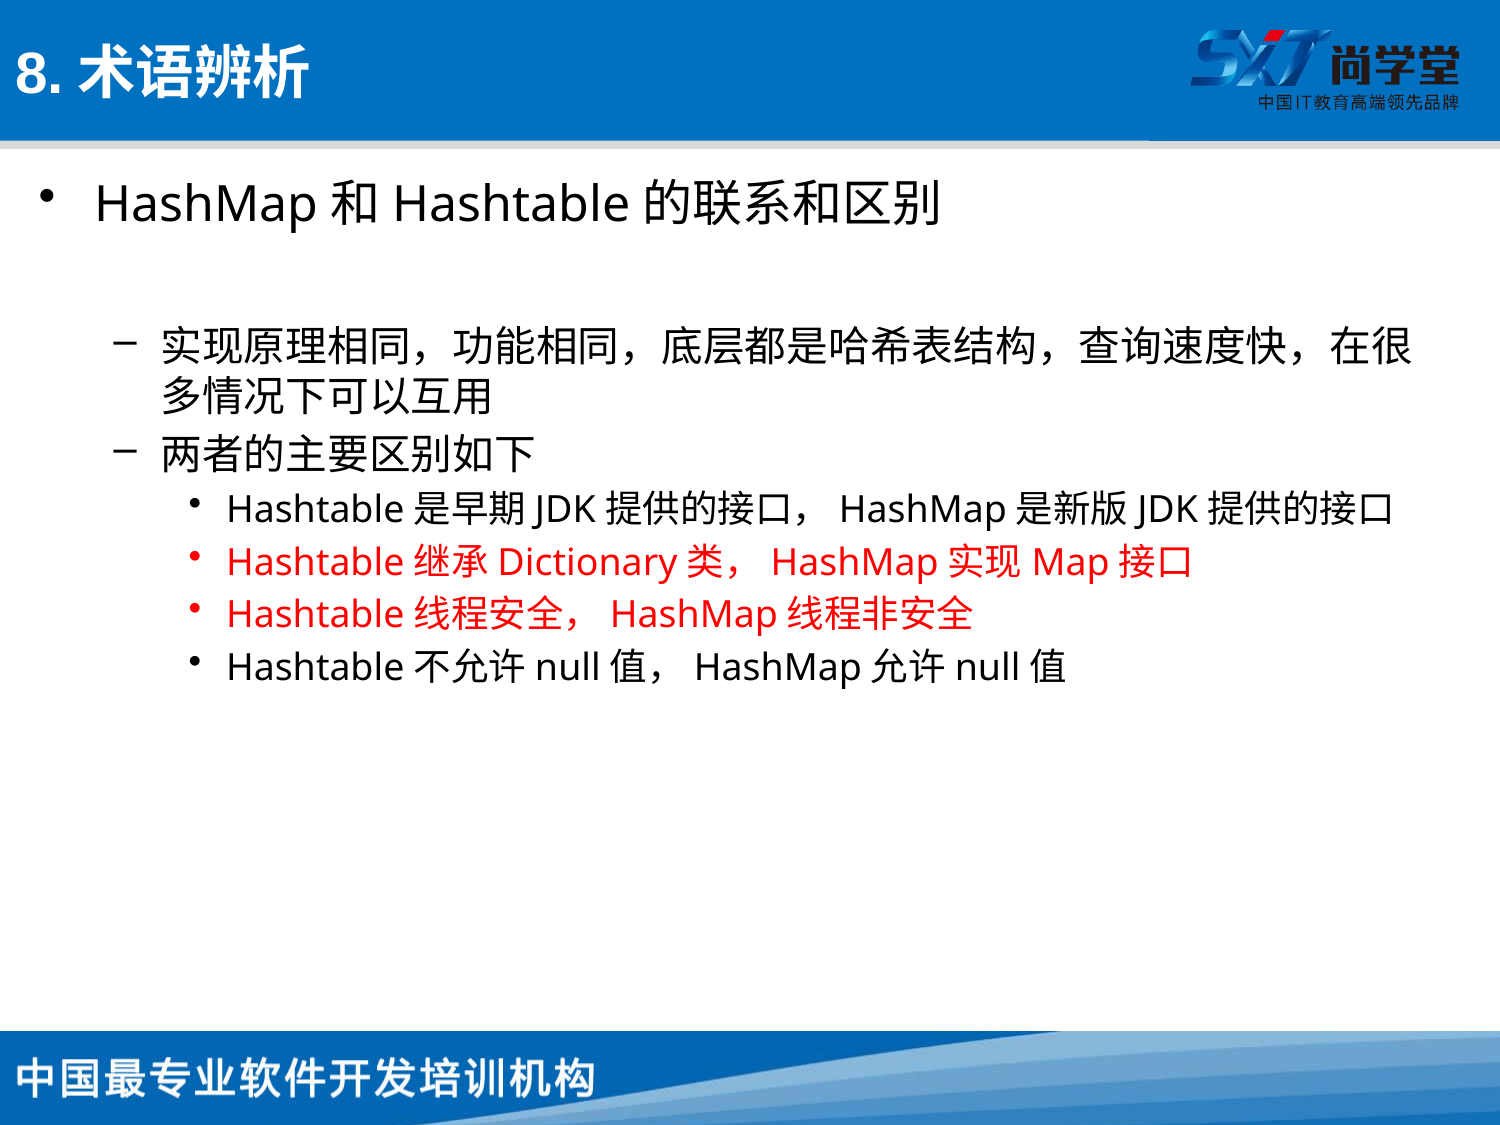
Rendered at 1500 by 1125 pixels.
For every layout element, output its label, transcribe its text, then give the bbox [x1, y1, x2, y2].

title 8.术语辨析 [0, 0, 1173, 141]
list HashMap和Hashtable的联系和区别 实现原理相同，功能相同，底层都是哈希表结构，查询速度快，在很多情况下可以互用 两者的主要区别如下 Hashtable是早期JDK提供的接口，HashMap是新版JDK提供的接口 Hashtable继承Dictionary类，HashMap实现Map接口 Hashtable线程安全，HashMap线程非安全 Hashtable不允许null值，HashMap允许null值 [23, 163, 1466, 997]
picture [1173, 0, 1500, 141]
picture [0, 1031, 1500, 1125]
